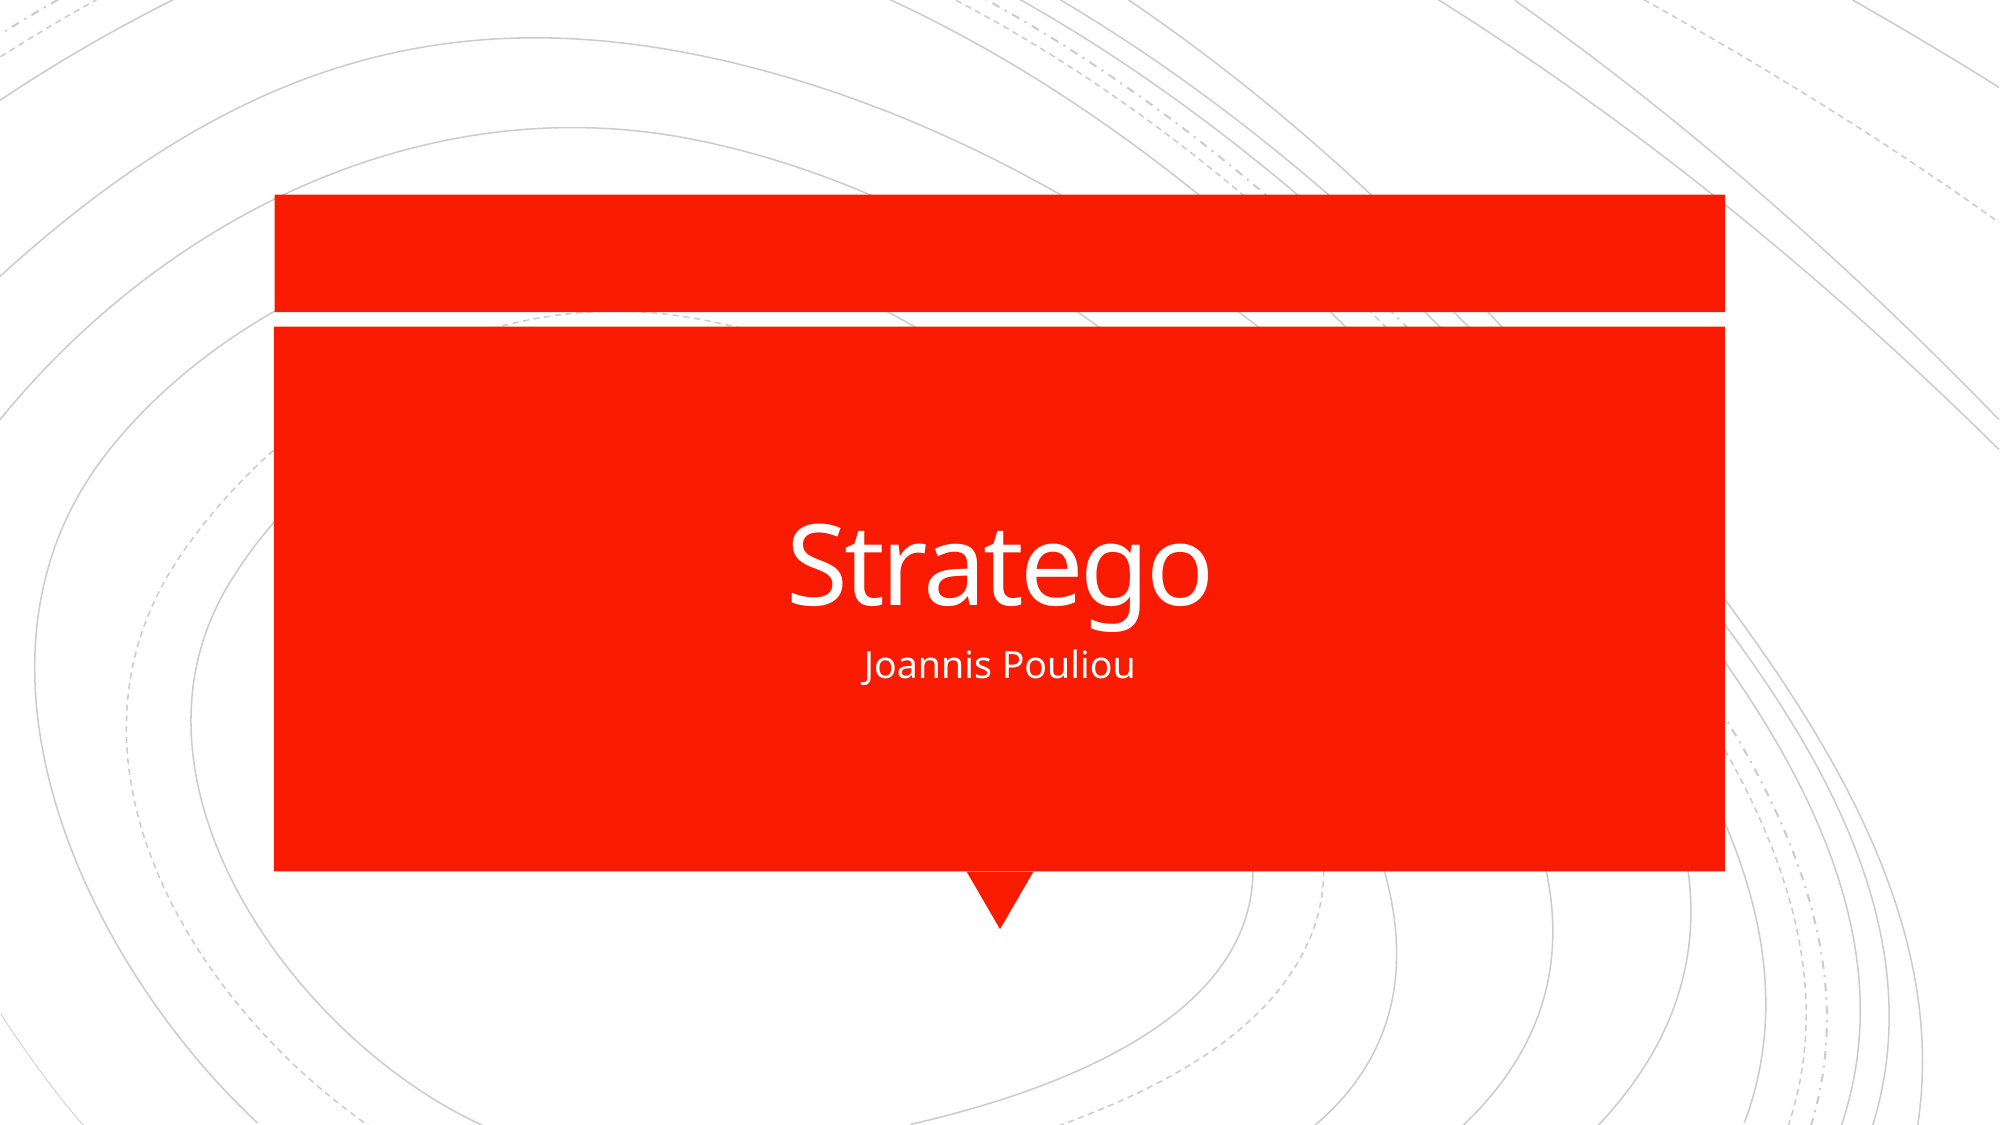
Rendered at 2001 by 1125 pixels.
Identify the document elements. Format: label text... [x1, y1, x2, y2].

title Stratego [288, 340, 1713, 628]
subtitle Joannis Pouliou [288, 640, 1712, 858]
